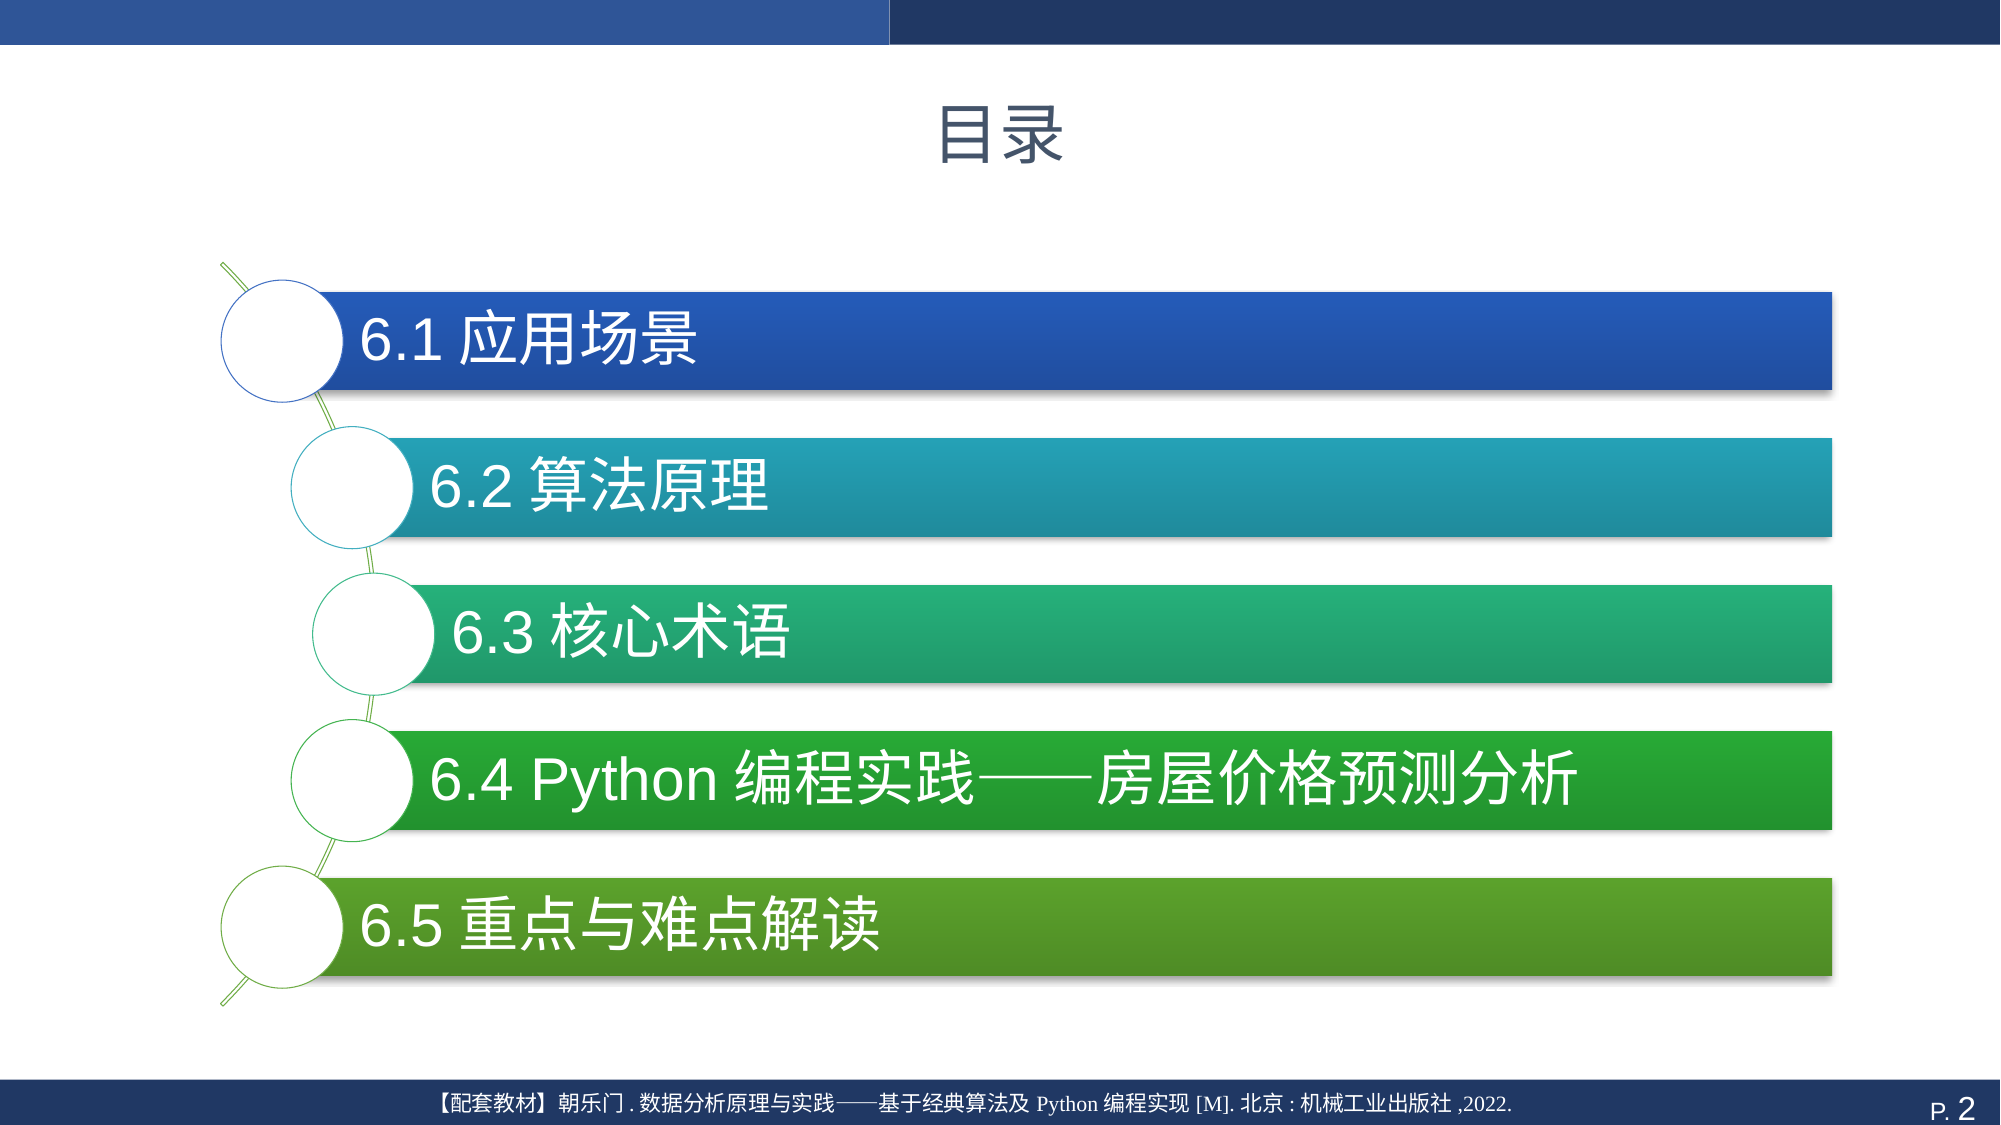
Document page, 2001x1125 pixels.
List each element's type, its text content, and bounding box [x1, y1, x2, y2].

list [208, 243, 1844, 1025]
title 目录 [64, 64, 1934, 200]
